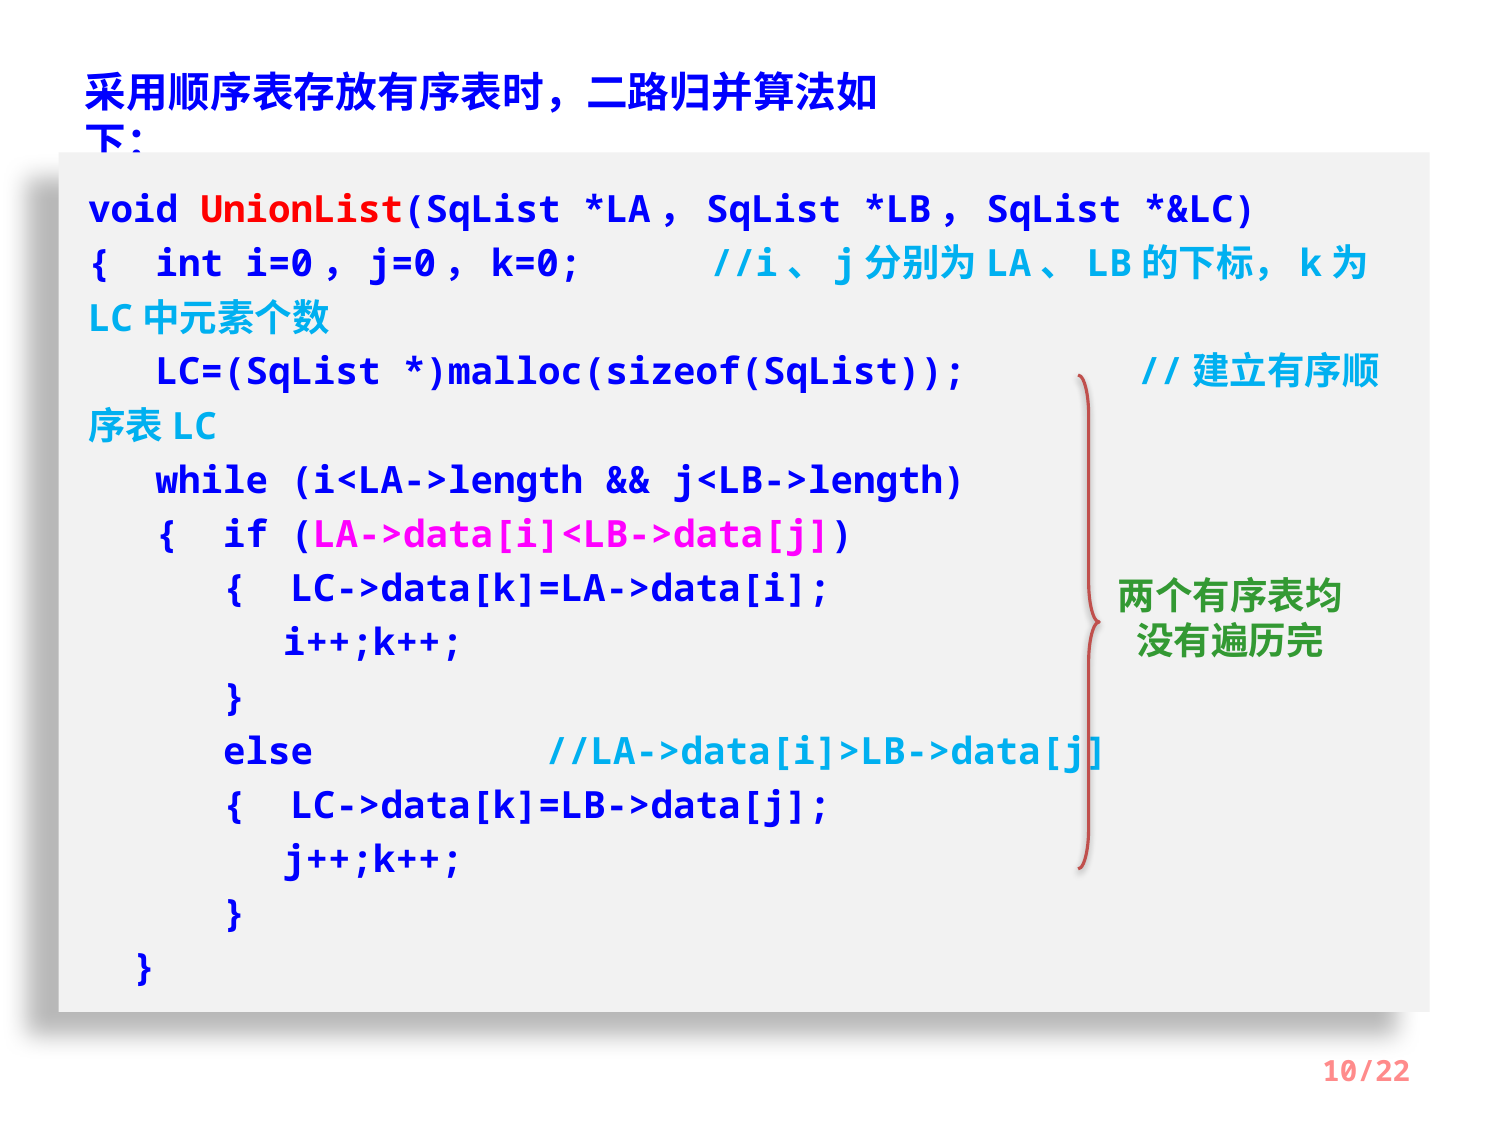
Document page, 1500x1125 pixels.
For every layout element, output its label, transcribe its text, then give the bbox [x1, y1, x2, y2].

text_box 采用顺序表存放有序表时，二路归并算法如下： [70, 58, 938, 152]
slide_number 10/22 [1074, 1042, 1425, 1103]
text_box void UnionList(SqList *LA，SqList *LB，SqList *&LC) { int i=0，j=0，k=0; //i、j分别为LA、LB的下标，k为LC中元素个数 LC=(SqList *)malloc(sizeof(SqList)); //建立有序顺序表LC while (i<LA->length && j<LB->length) { if (LA->data[i]<LB->data[j]) { LC->data[k]=LA->data[i]; i++;k++; } else //LA->data[i]>LB->data[j] { LC->data[k]=LB->data[j]; j++;k++; } } [58, 152, 1430, 1013]
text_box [1077, 374, 1360, 870]
